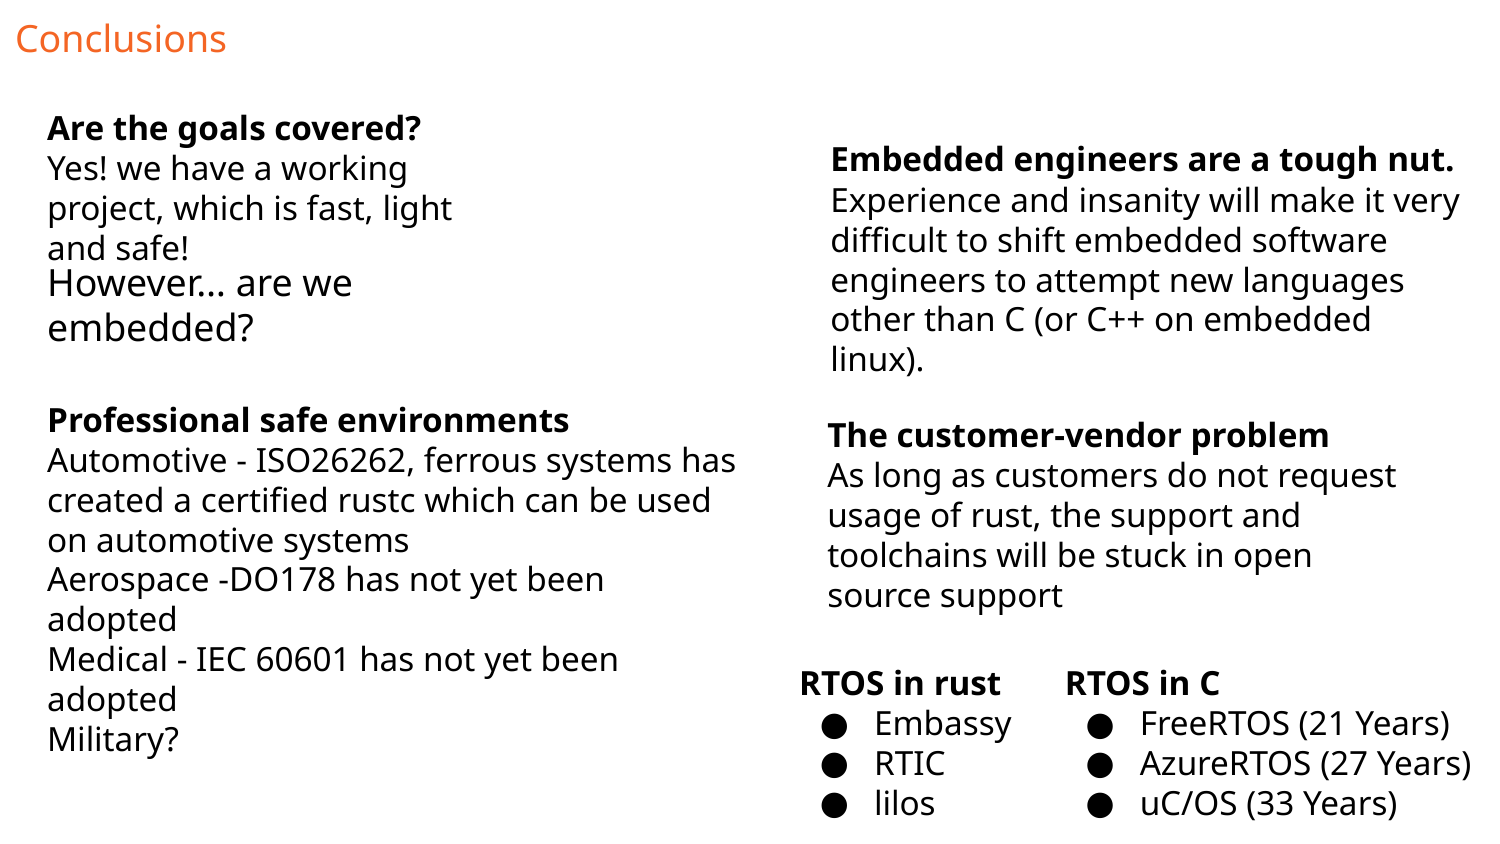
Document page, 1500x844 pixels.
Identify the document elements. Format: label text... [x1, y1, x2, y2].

text_box The customer-vendor problem As long as customers do not request usage of rust, the support and toolchains will be stuck in open source support [812, 399, 1418, 629]
text_box Embedded engineers are a tough nut. Experience and insanity will make it very difficult to shift embedded software engineers to attempt new languages other than C (or C++ on embedded linux). [815, 118, 1490, 394]
text_box Are the goals covered? Yes! we have a working project, which is fast, light and safe! [32, 92, 532, 282]
text_box RTOS in C FreeRTOS (21 Years) AzureRTOS (27 Years) uC/OS (33 Years) [1049, 647, 1500, 837]
text_box Conclusions [0, 0, 1071, 75]
text_box RTOS in rust Embassy RTIC lilos [784, 647, 1049, 837]
text_box Professional safe environments Automotive - ISO26262, ferrous systems has created a certified rustc which can be used on automotive systems Aerospace -DO178 has not yet been adopted Medical - IEC 60601 has not yet been adopted Military? [32, 383, 760, 774]
text_box However… are we embedded? [32, 243, 495, 364]
